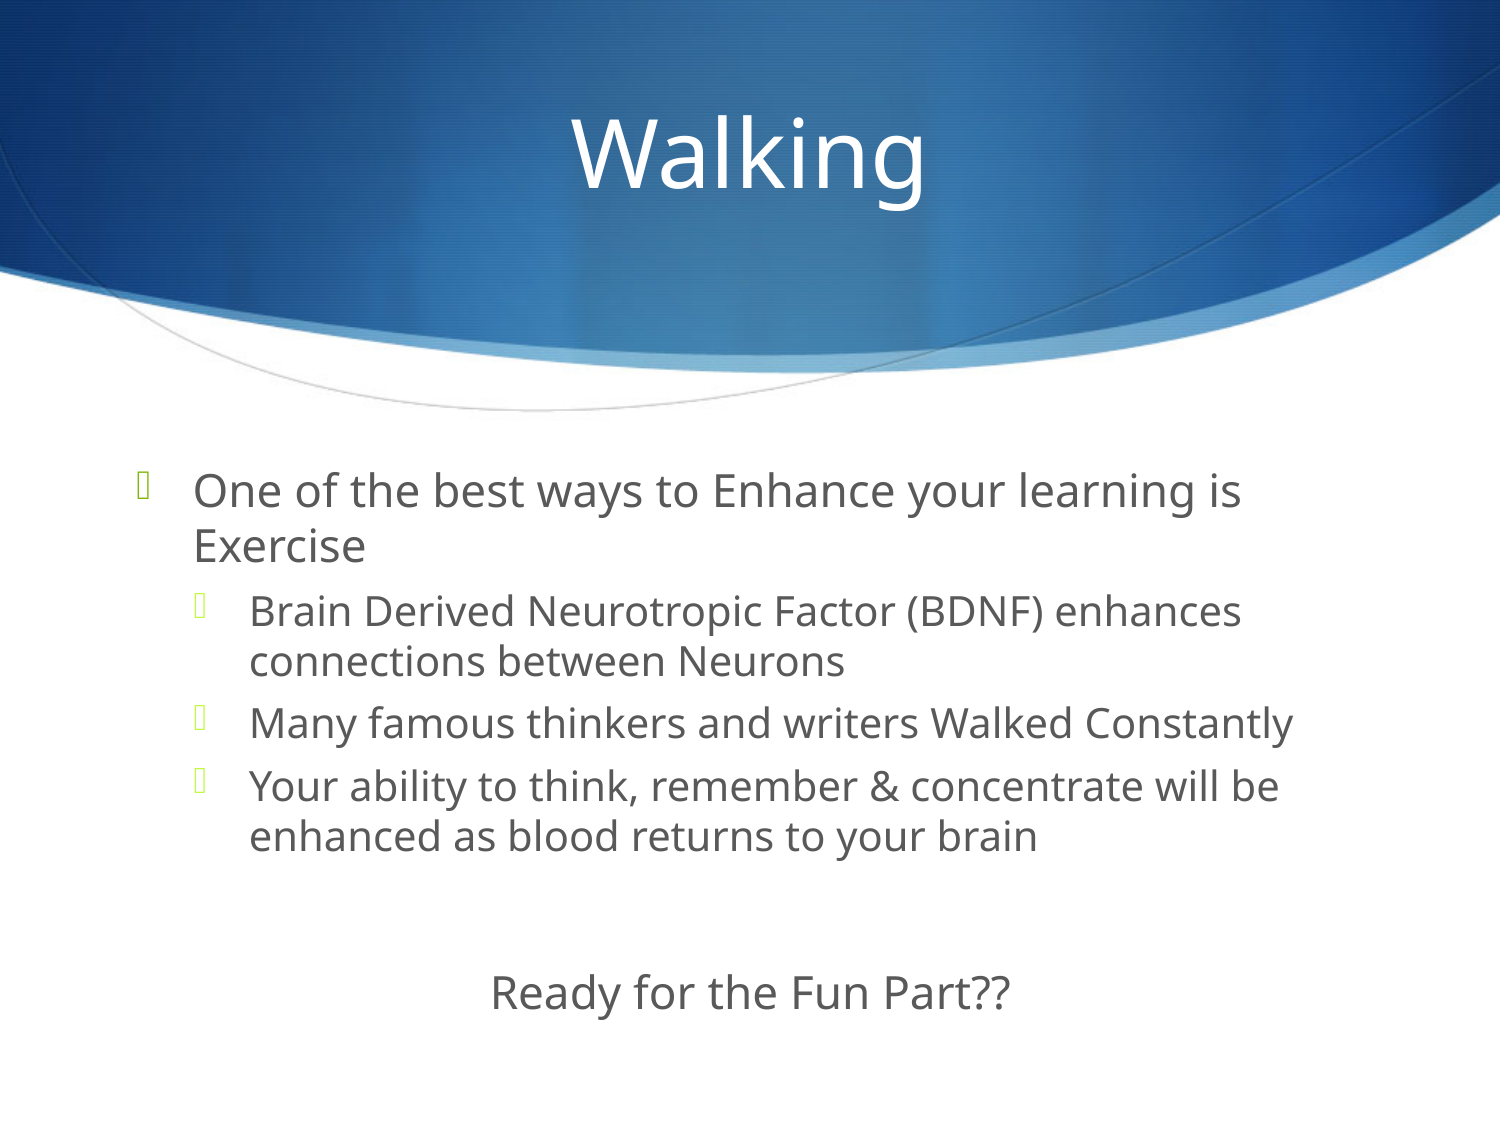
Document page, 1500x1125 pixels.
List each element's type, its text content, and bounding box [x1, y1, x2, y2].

title Walking [75, 56, 1425, 245]
picture [0, 0, 1500, 1125]
list One of the best ways to Enhance your learning is Exercise Brain Derived Neurotropic Factor (BDNF) enhances connections between Neurons Many famous thinkers and writers Walked Constantly Your ability to think, remember & concentrate will be enhanced as blood returns to your brain Ready for the Fun Part?? [121, 454, 1379, 991]
